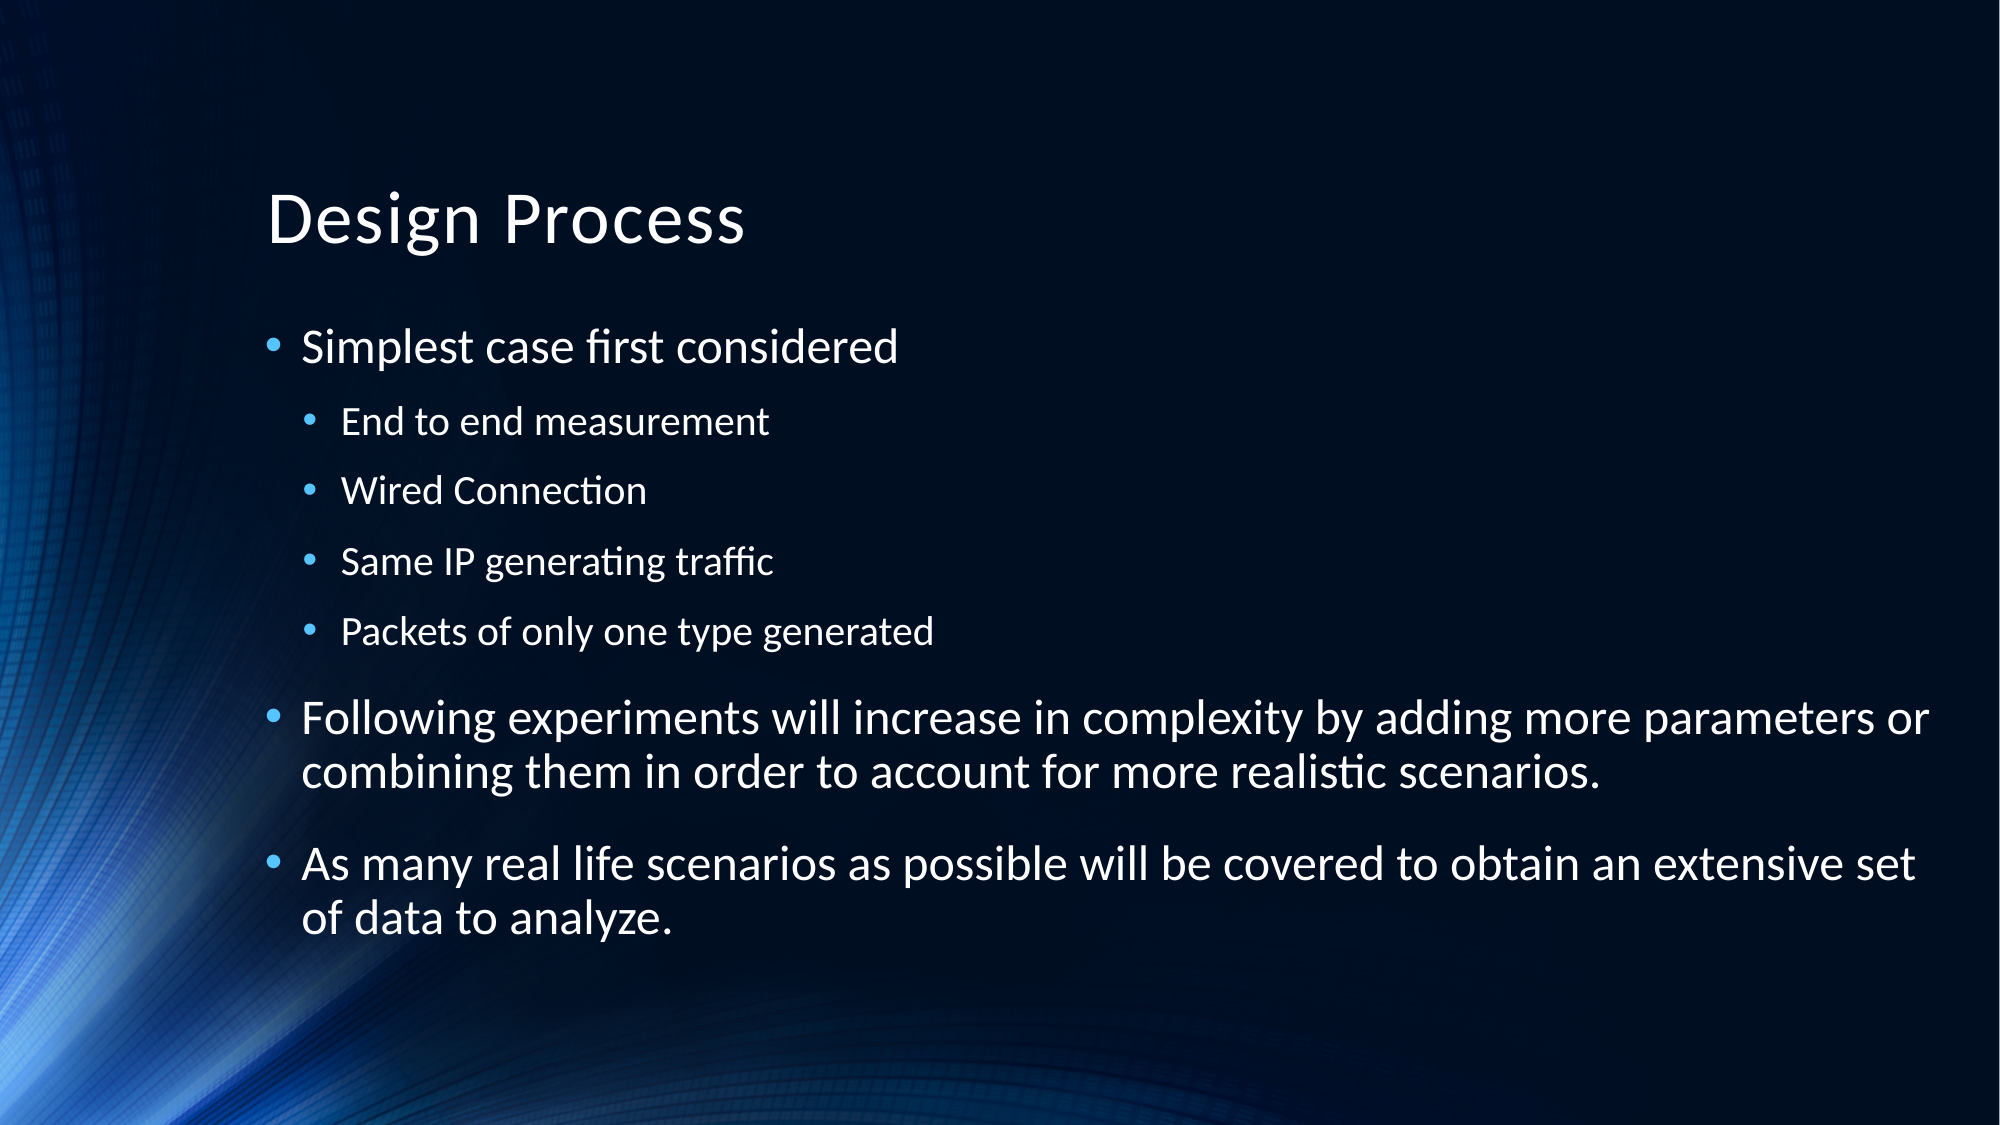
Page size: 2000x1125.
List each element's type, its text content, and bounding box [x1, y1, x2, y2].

list Simplest case first considered End to end measurement Wired Connection Same IP generating traffic Packets of only one type generated Following experiments will increase in complexity by adding more parameters or combining them in order to account for more realistic scenarios. As many real life scenarios as possible will be covered to obtain an extensive set of data to analyze. [249, 312, 1957, 988]
title Design Process [252, 42, 1753, 268]
picture [0, 0, 2000, 1125]
